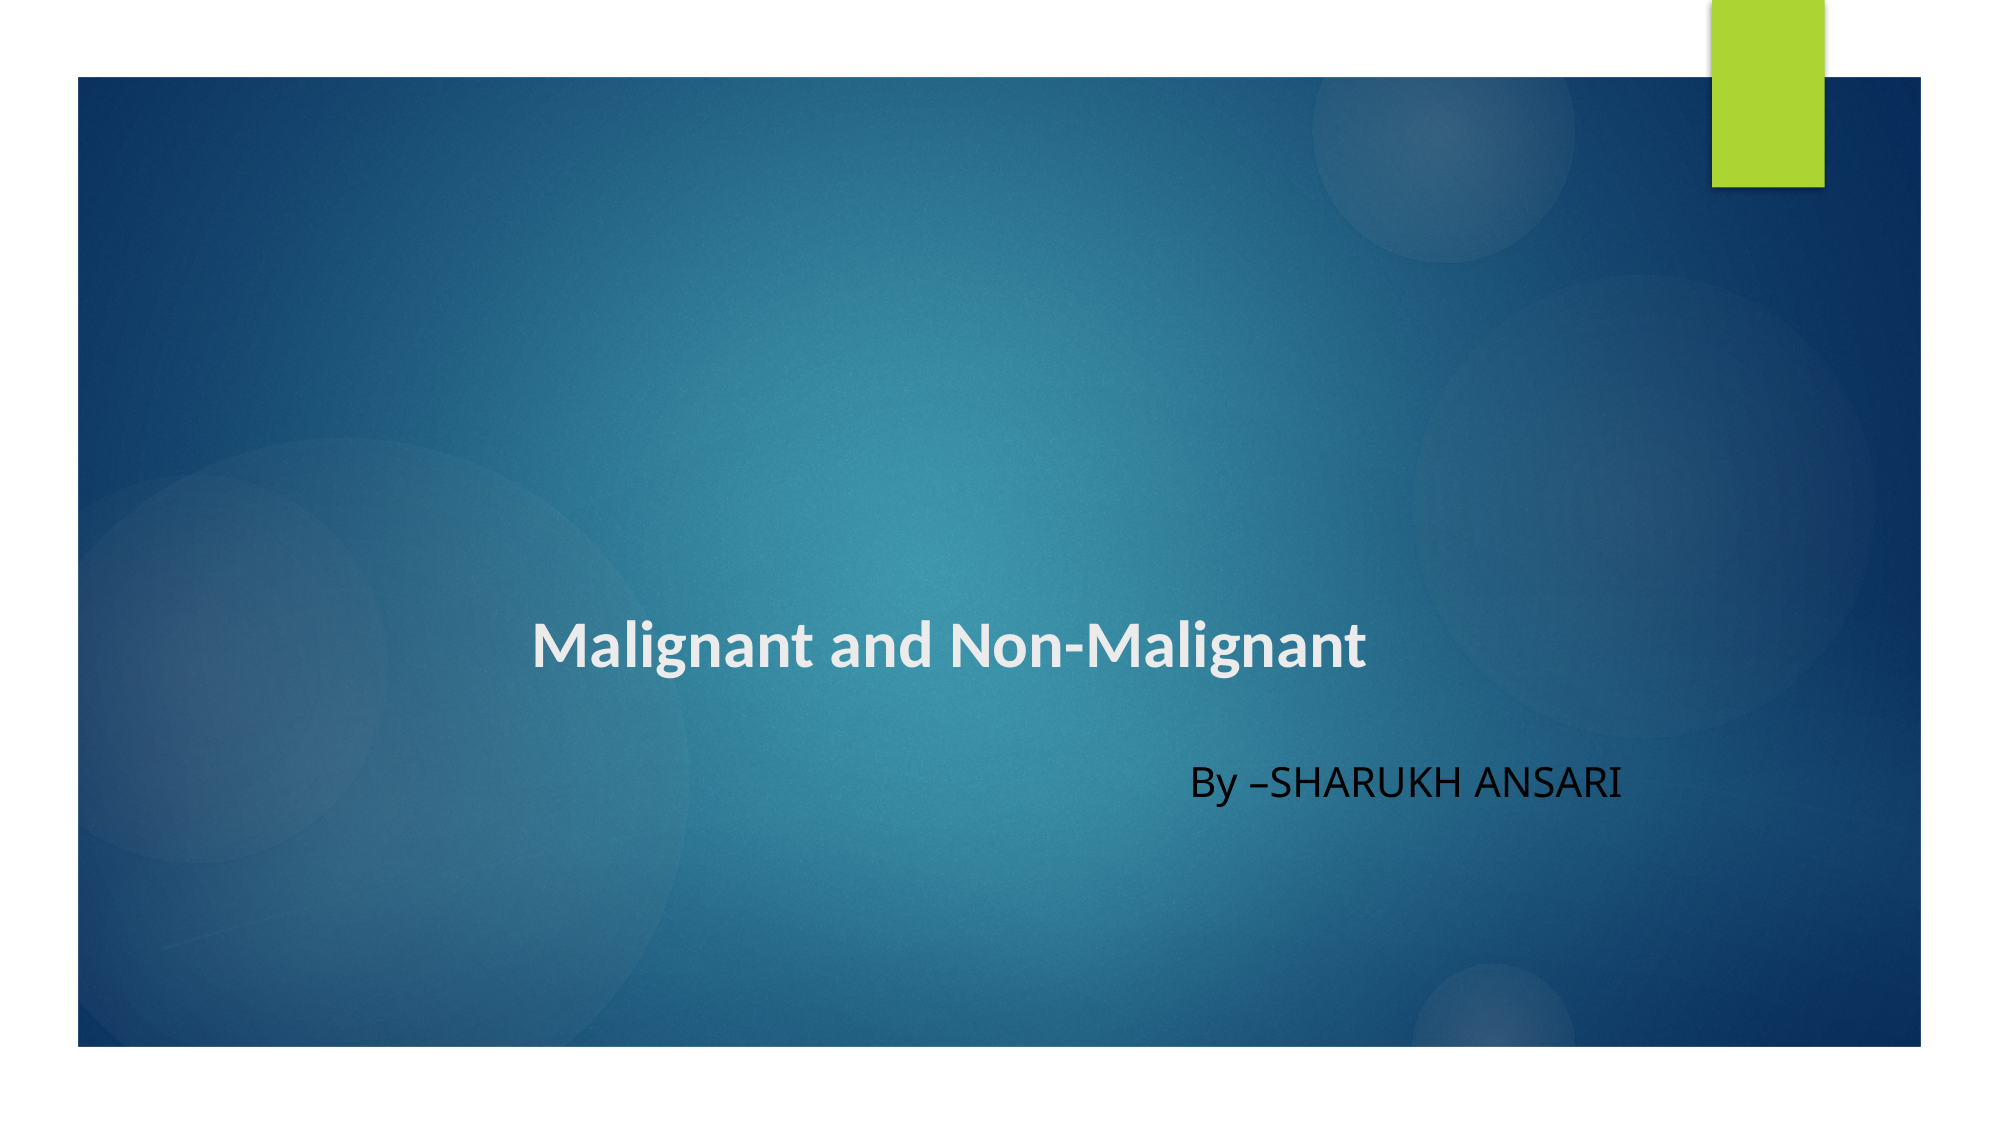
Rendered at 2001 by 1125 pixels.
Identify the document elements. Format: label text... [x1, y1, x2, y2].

text_box By –SHARUKH ANSARI [1174, 748, 1664, 813]
title Malignant and Non-Malignant [200, 341, 1701, 734]
